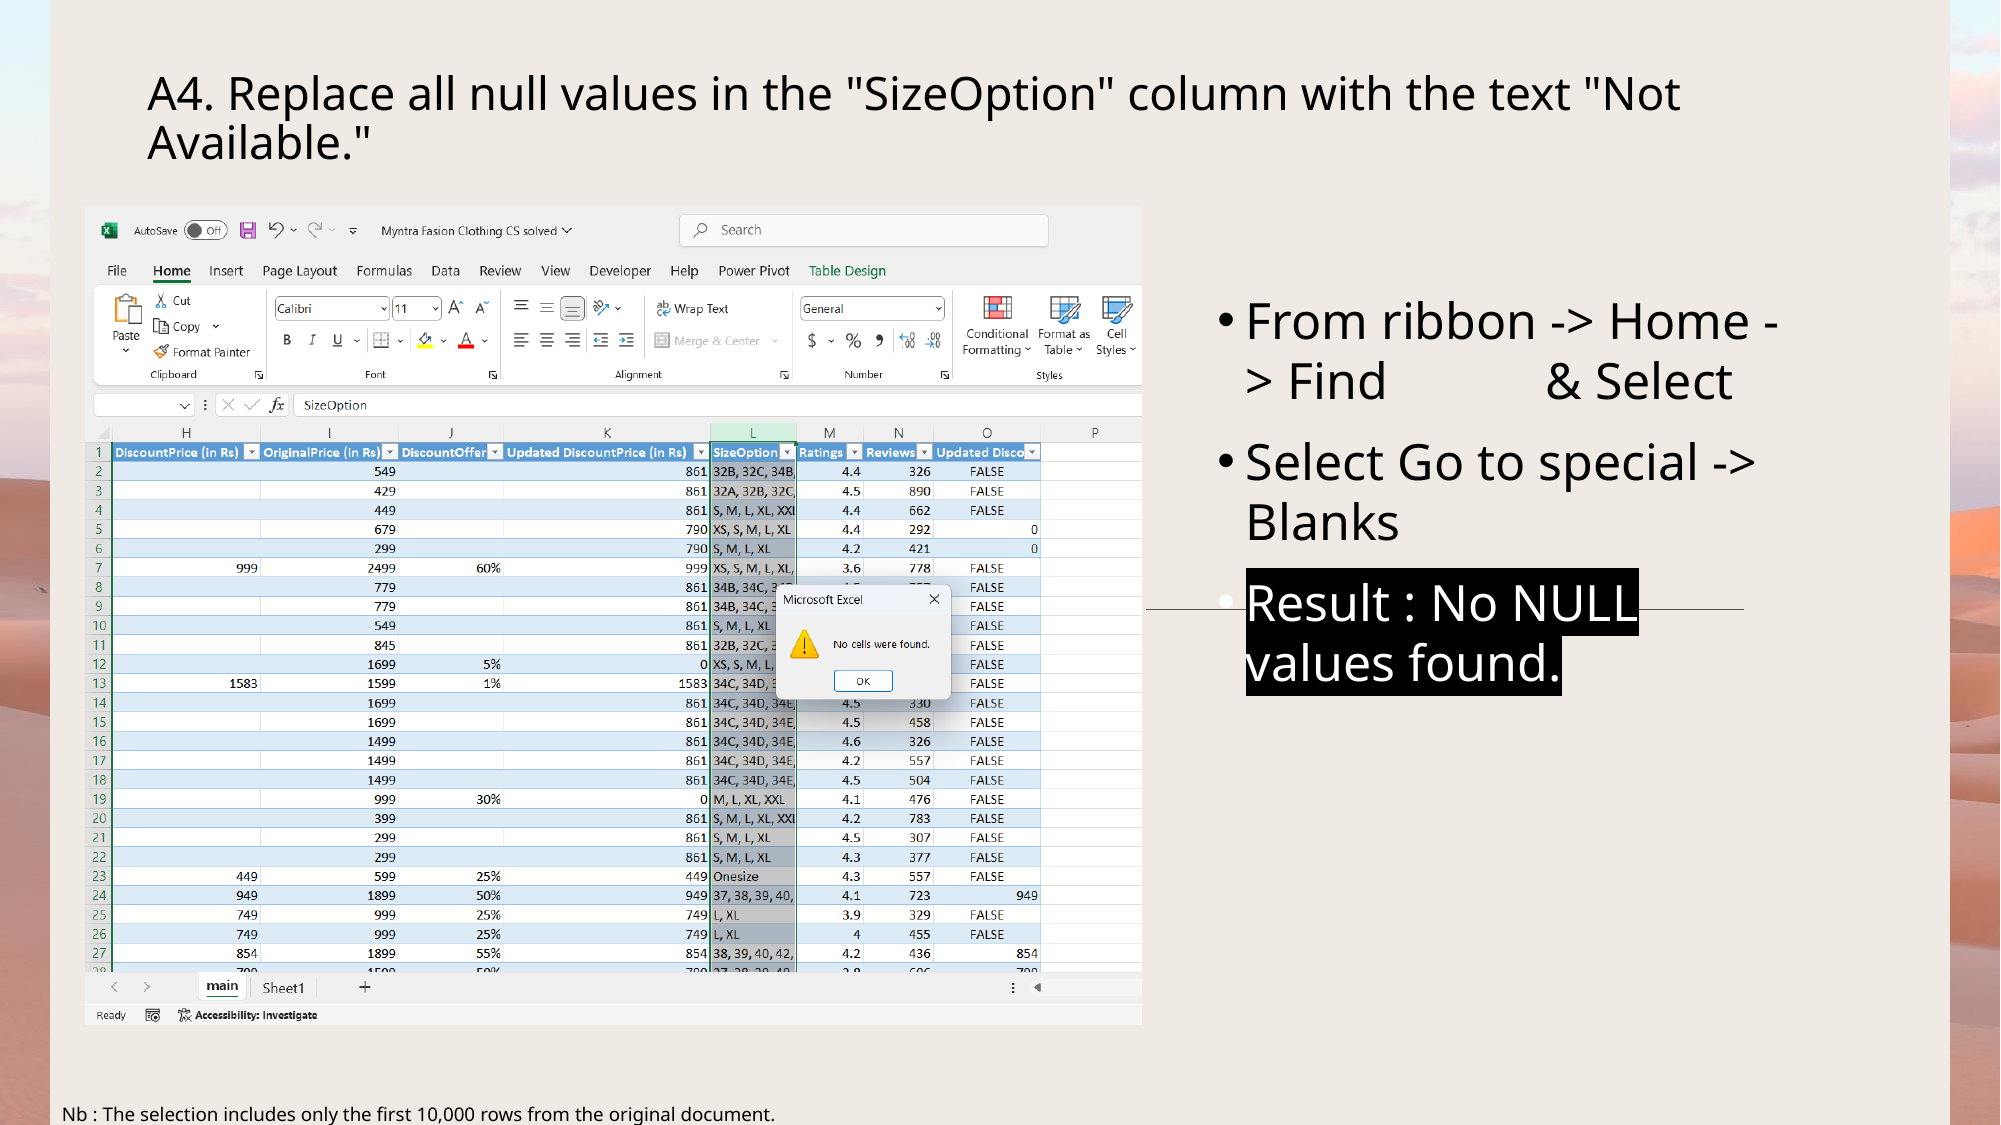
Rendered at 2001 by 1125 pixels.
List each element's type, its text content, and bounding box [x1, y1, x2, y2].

list A4. Replace all null values in the "SizeOption" column with the text "Not Available." [132, 62, 1868, 178]
list Nb : The selection includes only the first 10,000 rows from the original document. [46, 1082, 859, 1125]
picture [85, 206, 1142, 1025]
picture [1950, 0, 2000, 1125]
picture [0, 0, 50, 1125]
list From ribbon -> Home -> Find & Select Select Go to special -> Blanks Result : No NULL values found. [1202, 281, 1812, 728]
